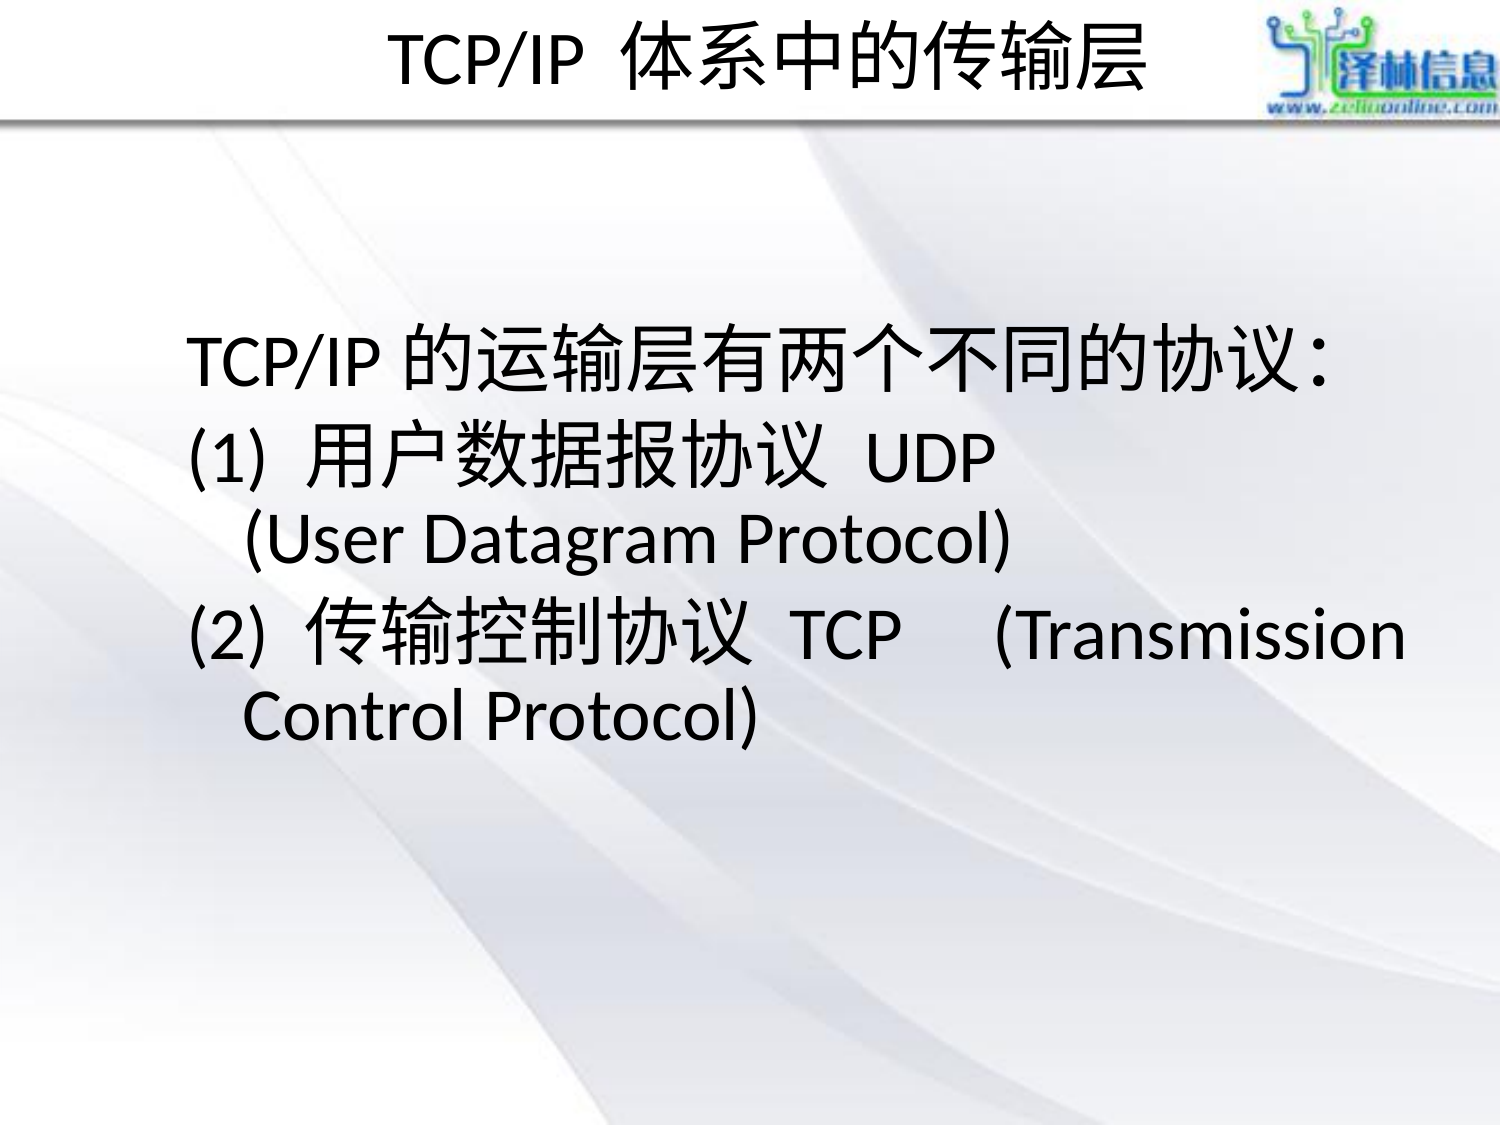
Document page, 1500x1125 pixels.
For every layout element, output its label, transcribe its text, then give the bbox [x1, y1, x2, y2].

picture [0, 0, 1500, 1125]
list TCP/IP的运输层有两个不同的协议： (1) 用户数据报协议 UDP (User Datagram Protocol) (2) 传输控制协议 TCP (Transmission Control Protocol) [171, 314, 1447, 1059]
title TCP/IP 体系中的传输层 [93, 0, 1444, 108]
